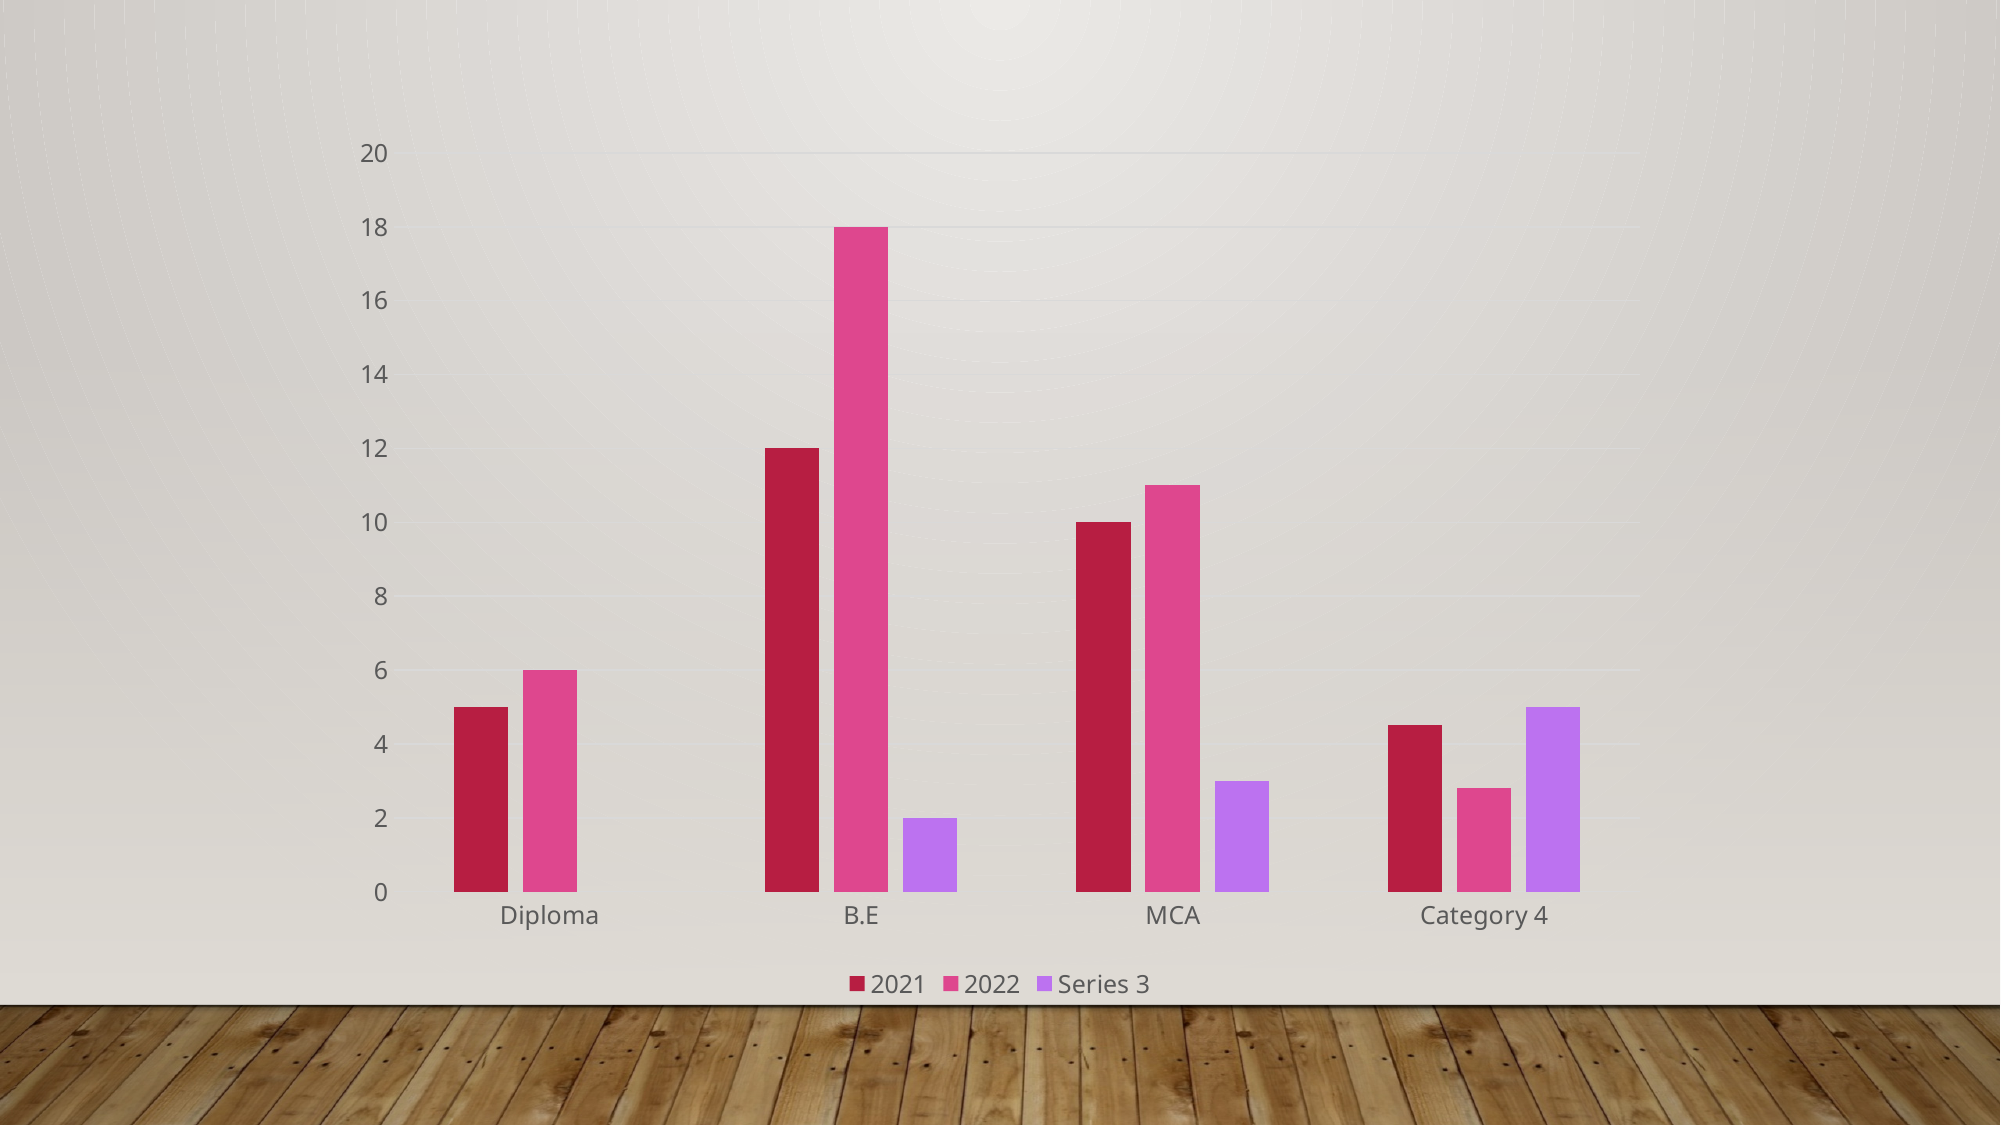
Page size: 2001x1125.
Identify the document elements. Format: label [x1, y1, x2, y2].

chart [332, 117, 1667, 1008]
picture [0, 1005, 2000, 1125]
